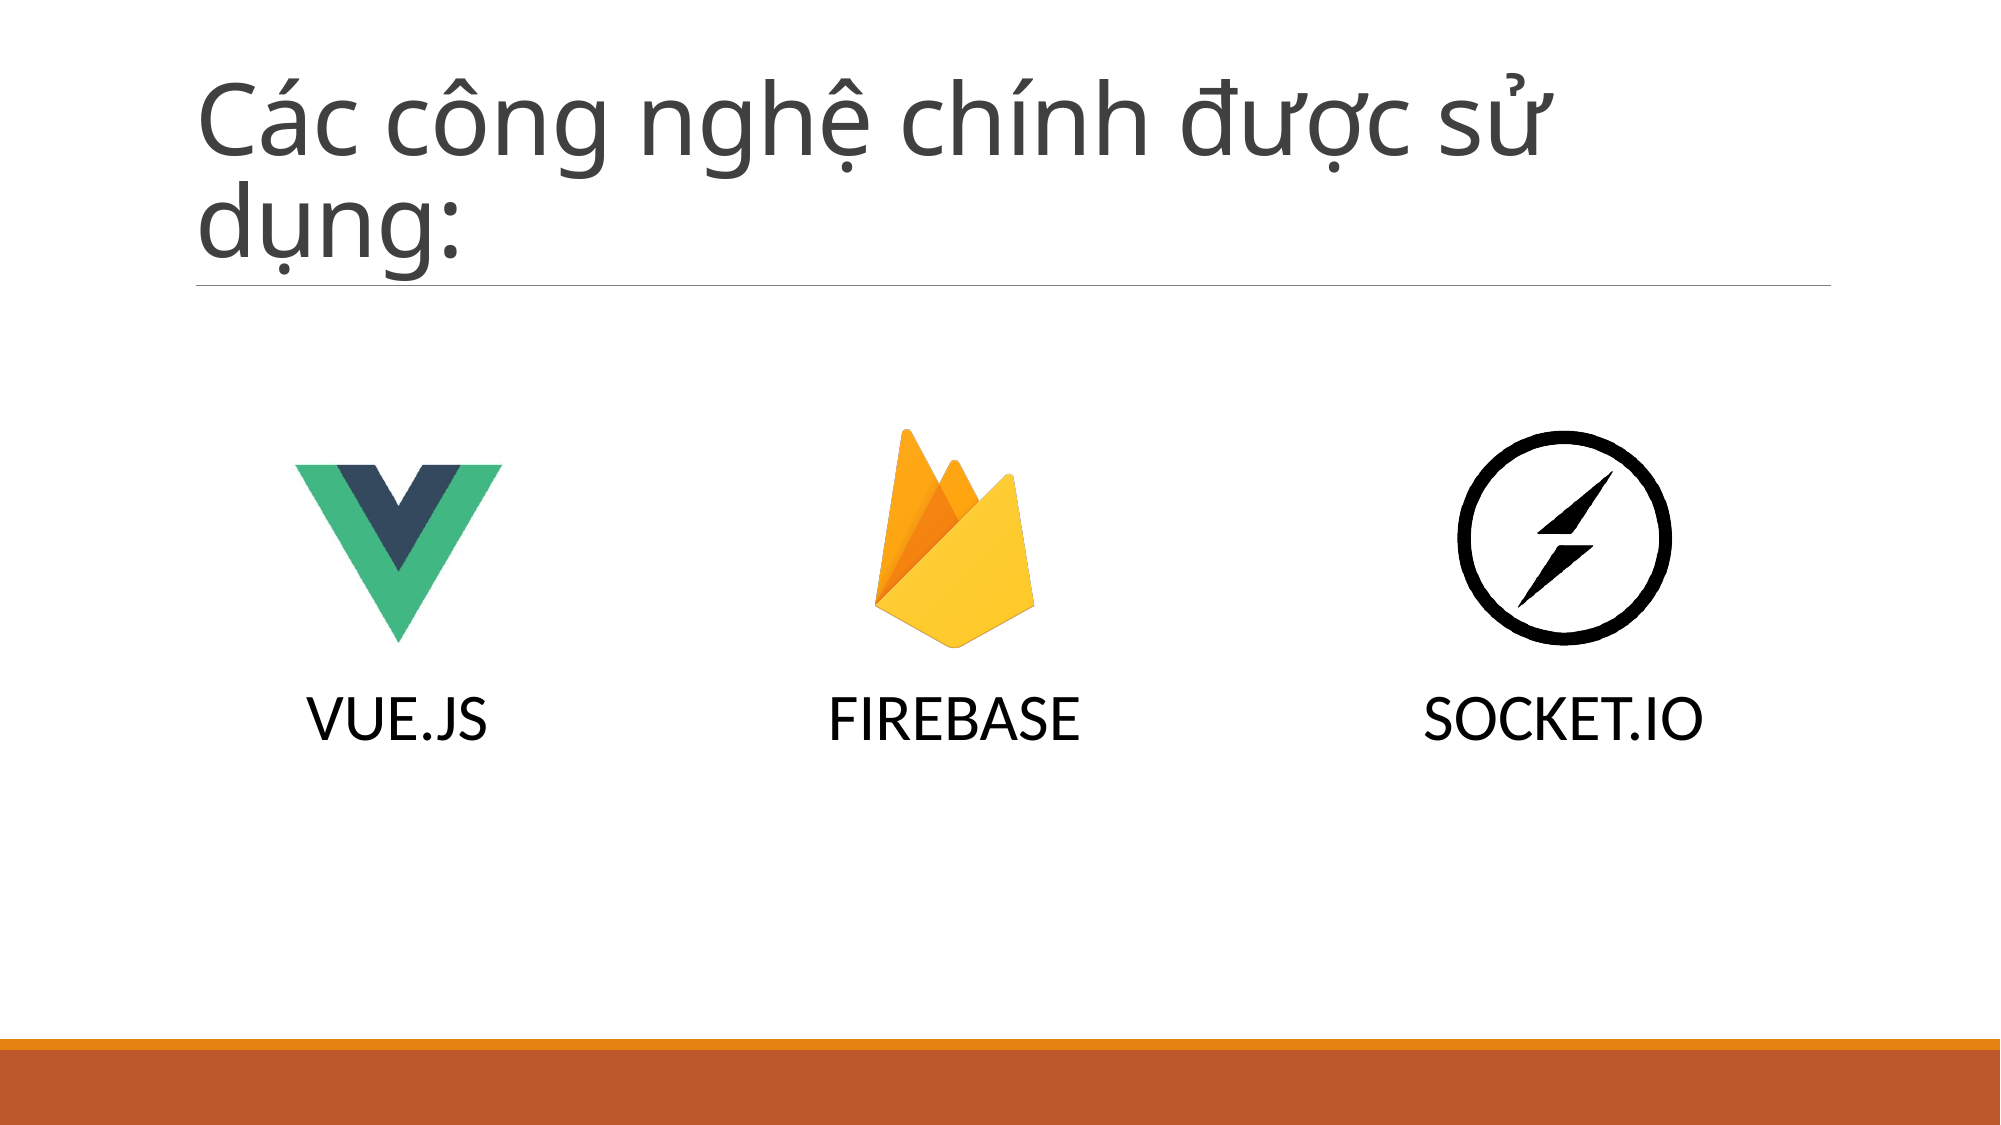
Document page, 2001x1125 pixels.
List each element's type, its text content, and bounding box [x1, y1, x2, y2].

text_box VUE.JS [138, 666, 657, 762]
picture [835, 419, 1075, 659]
picture [1454, 427, 1673, 647]
text_box FIREBASE [695, 666, 1214, 762]
title Các công nghệ chính được sử dụng: [180, 47, 1830, 285]
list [249, 389, 546, 686]
text_box SOCKET.IO [1304, 666, 1823, 762]
